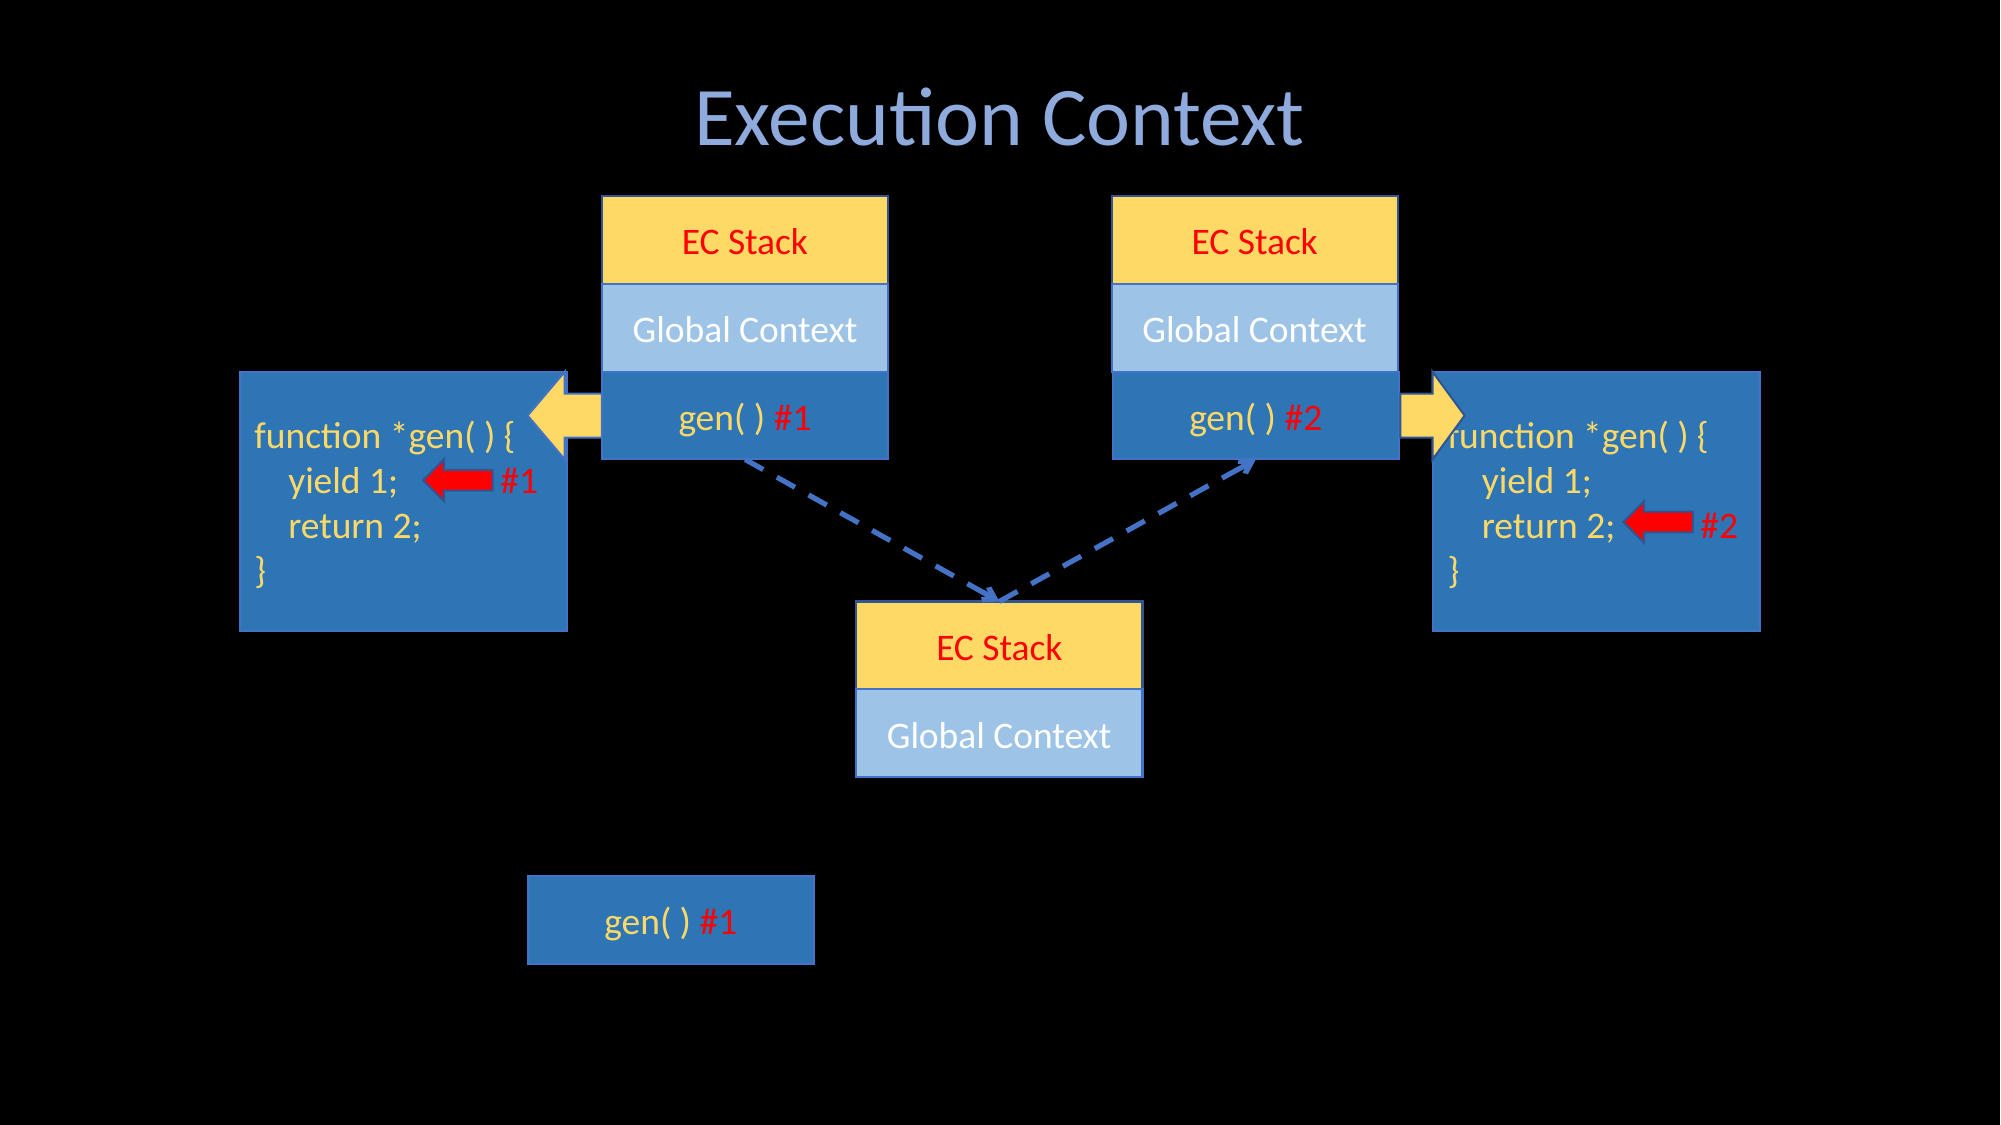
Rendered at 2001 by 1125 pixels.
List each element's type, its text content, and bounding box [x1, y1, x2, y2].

text_box function *gen( ) { yield 1; return 2; #2 } [1432, 371, 1761, 632]
text_box [421, 456, 494, 504]
text_box [1399, 368, 1466, 463]
text_box Execution Context [307, 54, 1693, 170]
text_box Global Context [601, 283, 889, 371]
text_box gen( ) #1 [527, 875, 815, 965]
text_box EC Stack [1111, 195, 1399, 283]
text_box Global Context [855, 688, 1144, 778]
text_box function *gen( ) { yield 1; #1 return 2; } [239, 371, 568, 632]
text_box EC Stack [601, 195, 889, 283]
text_box [1621, 498, 1694, 546]
text_box EC Stack [855, 602, 1144, 688]
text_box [745, 459, 1000, 602]
text_box gen( ) #1 [601, 371, 889, 460]
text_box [1000, 459, 1256, 602]
text_box gen( ) #2 [1112, 371, 1400, 460]
text_box Global Context [1111, 283, 1399, 373]
text_box [526, 368, 603, 463]
